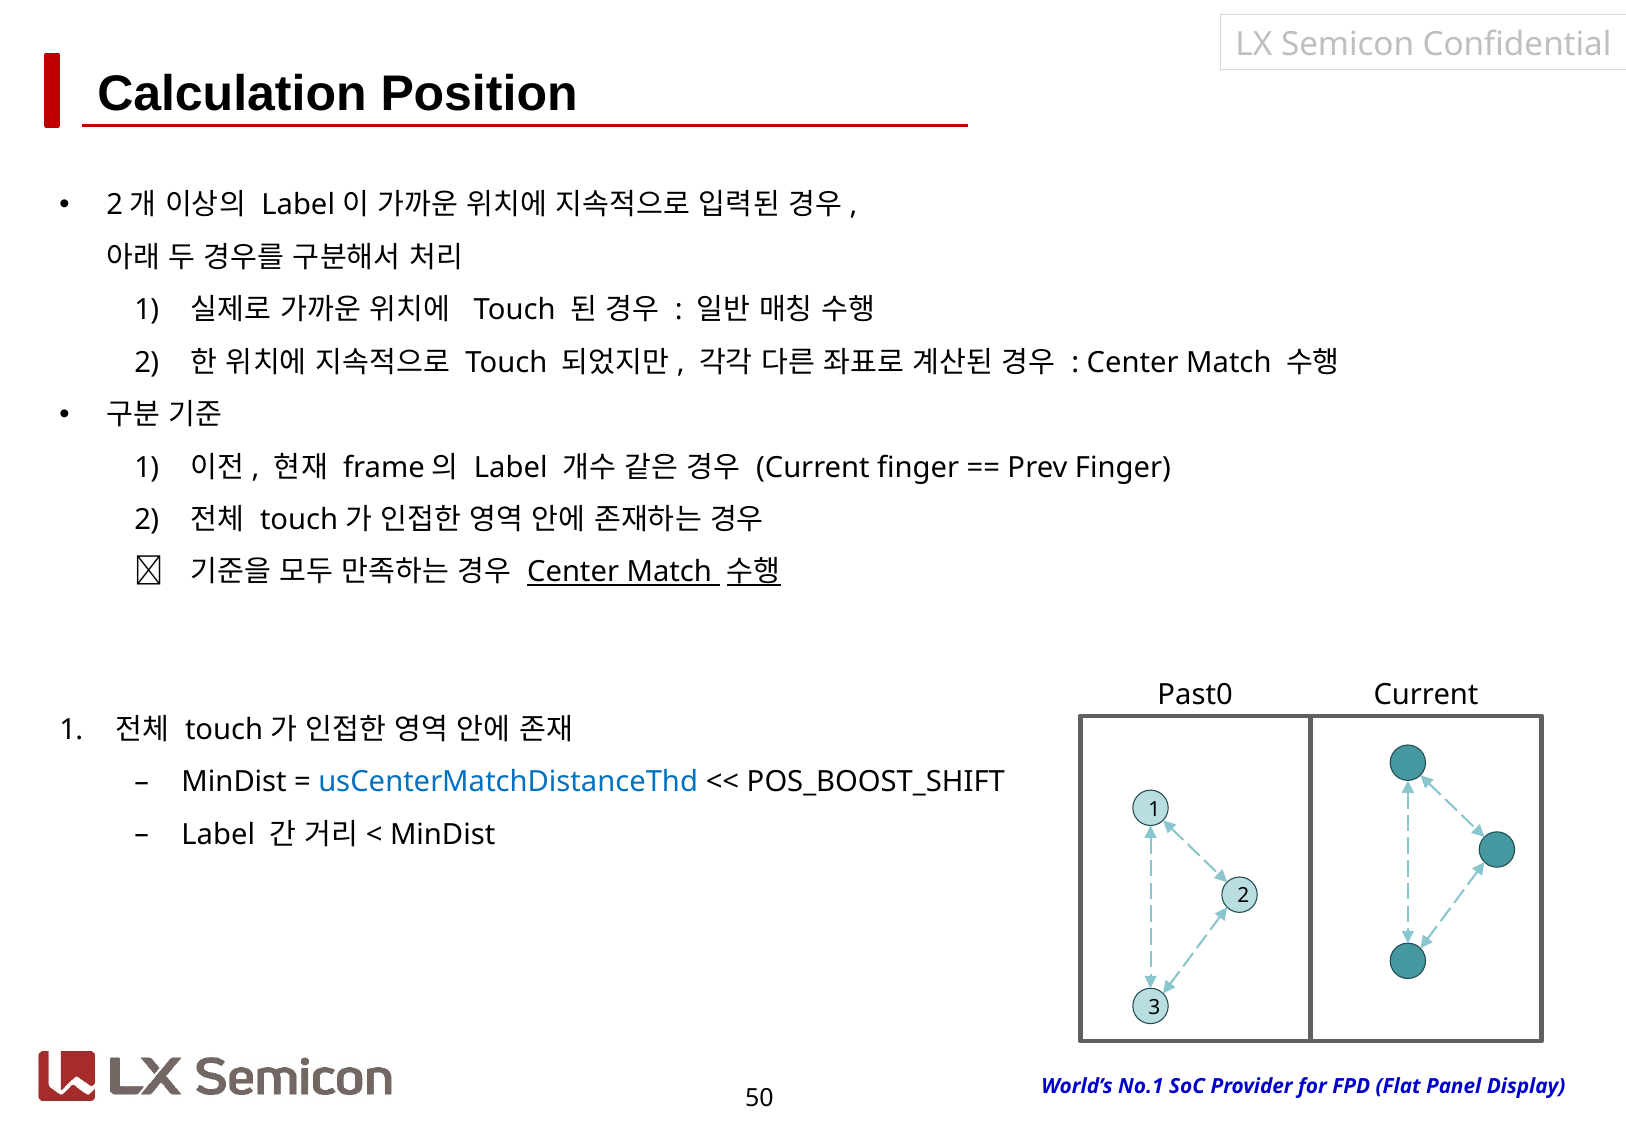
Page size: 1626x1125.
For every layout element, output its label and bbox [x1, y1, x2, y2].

picture [32, 1046, 398, 1106]
title [82, 42, 1546, 139]
text_box [44, 160, 1543, 1043]
